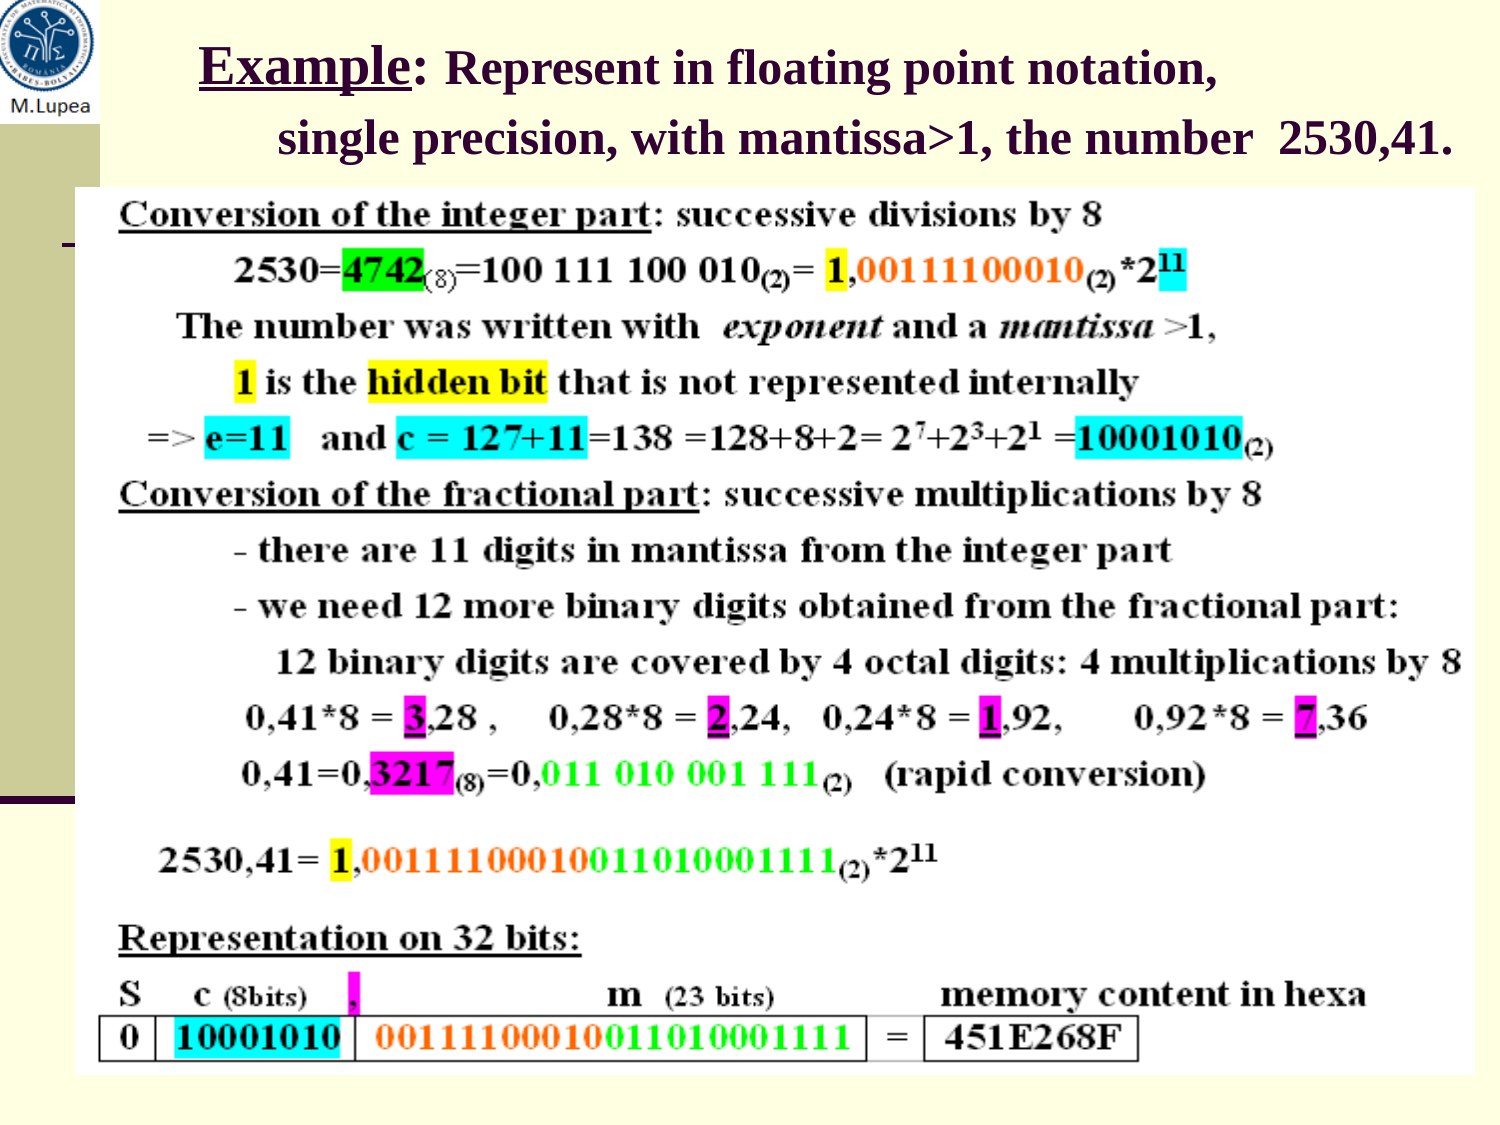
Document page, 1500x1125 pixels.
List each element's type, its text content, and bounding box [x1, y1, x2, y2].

picture [0, 0, 100, 125]
picture [74, 187, 1476, 1076]
title Example: Represent in floating point notation, single precision, with mantissa>1, the number 2530,41. [99, 45, 1475, 137]
